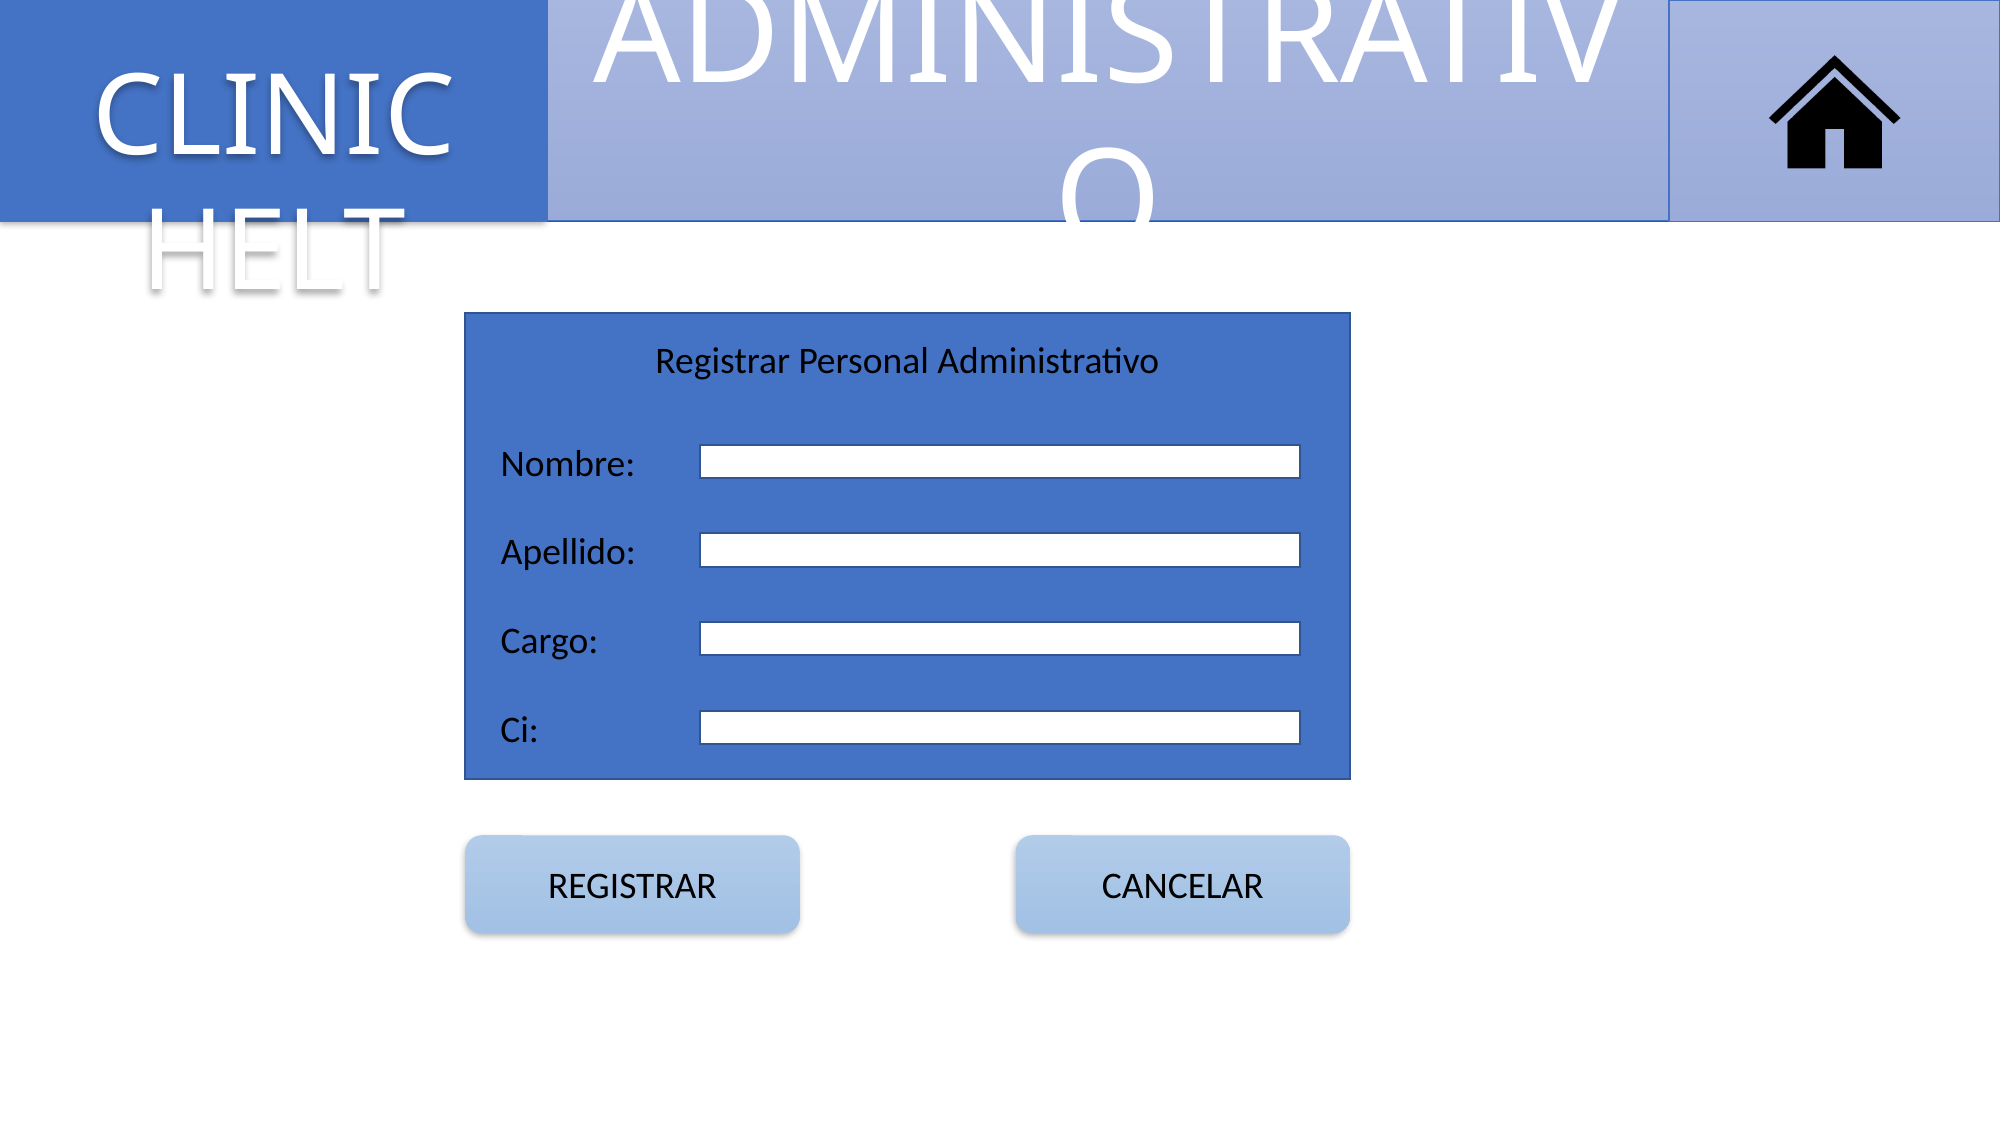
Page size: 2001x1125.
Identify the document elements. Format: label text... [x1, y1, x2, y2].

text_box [0, 0, 548, 222]
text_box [1668, 0, 2000, 222]
text_box REGISTRAR [464, 834, 801, 934]
text_box ADMINISTRATIVO [548, 0, 1668, 221]
text_box CANCELAR [1015, 834, 1351, 934]
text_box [465, 313, 1350, 779]
